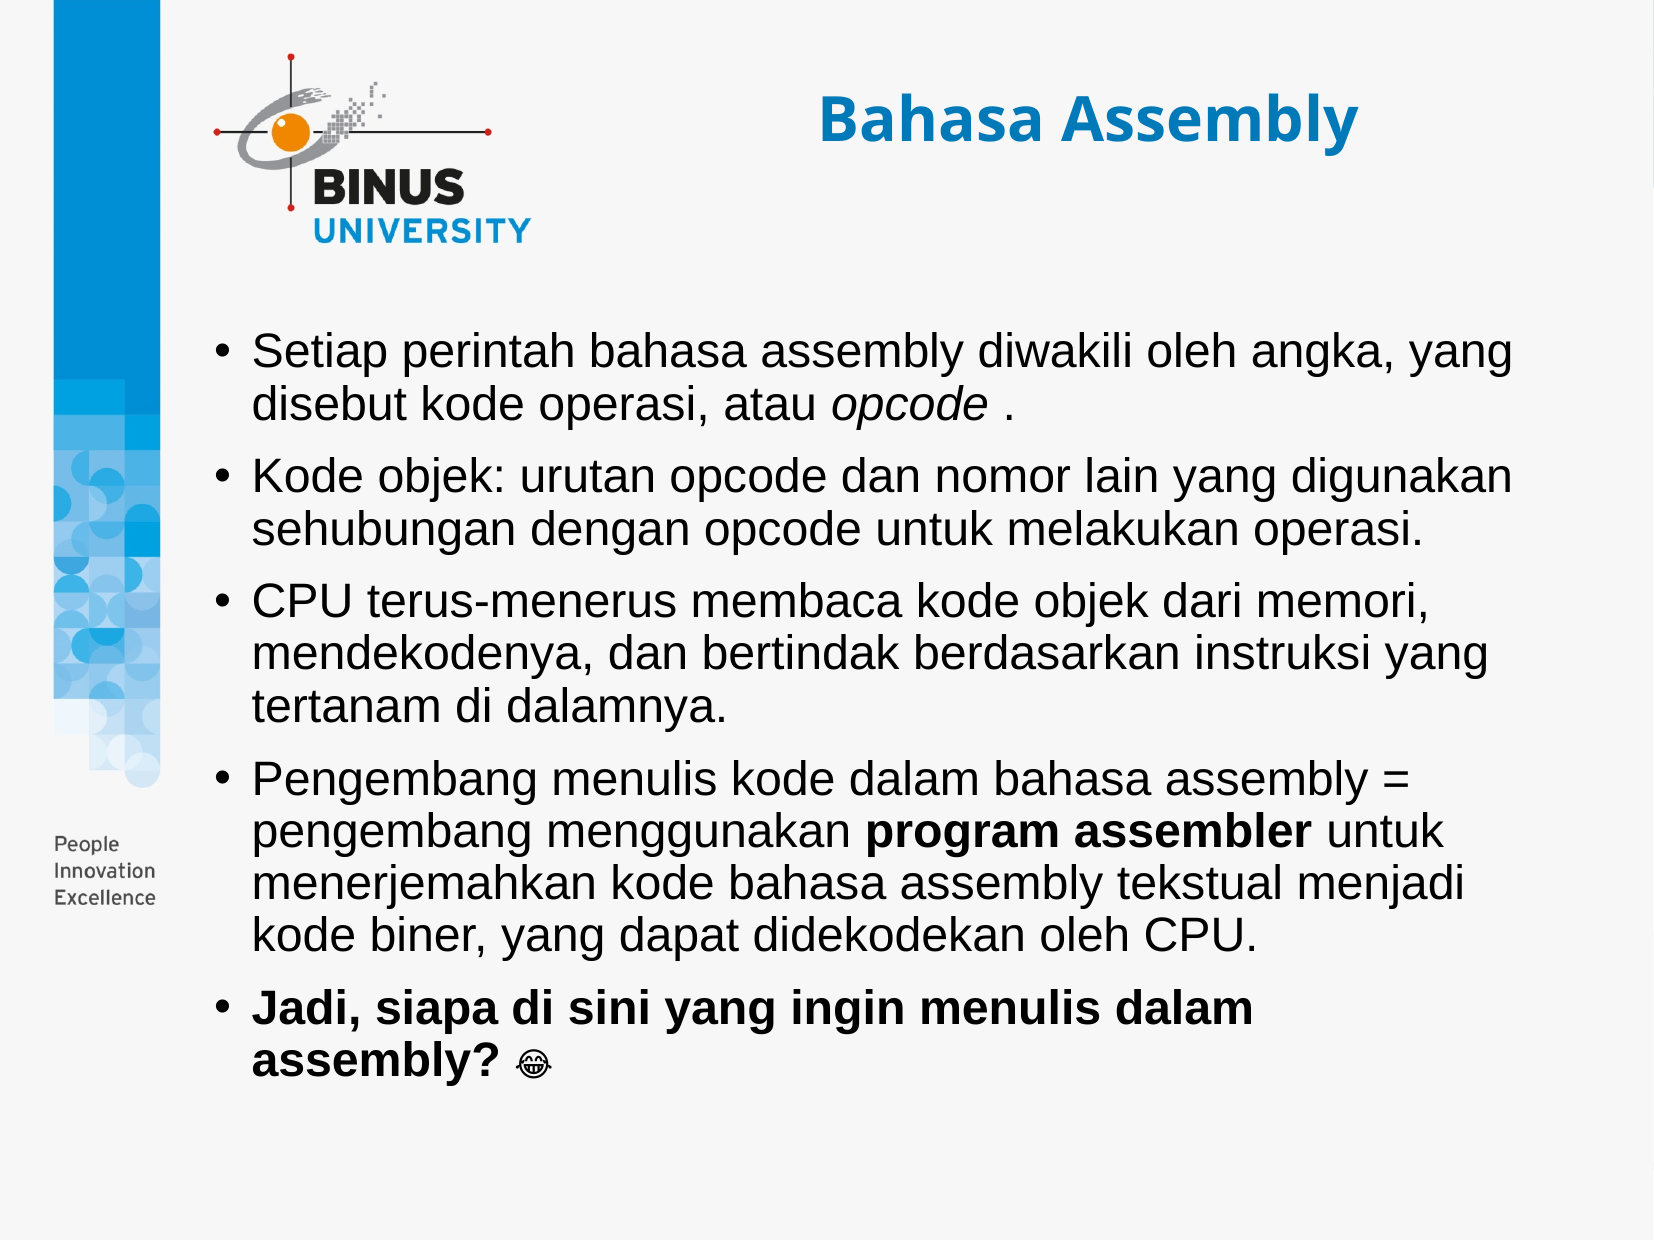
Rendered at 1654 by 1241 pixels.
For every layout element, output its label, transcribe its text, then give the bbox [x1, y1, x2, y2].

text_box Bahasa Assembly [564, 45, 1613, 188]
picture [0, 0, 1654, 932]
text_box Setiap perintah bahasa assembly diwakili oleh angka, yang disebut kode operasi, atau opcode . Kode objek: urutan opcode dan nomor lain yang digunakan sehubungan dengan opcode untuk melakukan operasi. CPU terus-menerus membaca kode objek dari memori, mendekodenya, dan bertindak berdasarkan instruksi yang tertanam di dalamnya. Pengembang menulis kode dalam bahasa assembly = pengembang menggunakan program assembler untuk menerjemahkan kode bahasa assembly tekstual menjadi kode biner, yang dapat didekodekan oleh CPU. Jadi, siapa di sini yang ingin menulis dalam assembly? 😂 [201, 320, 1565, 1171]
